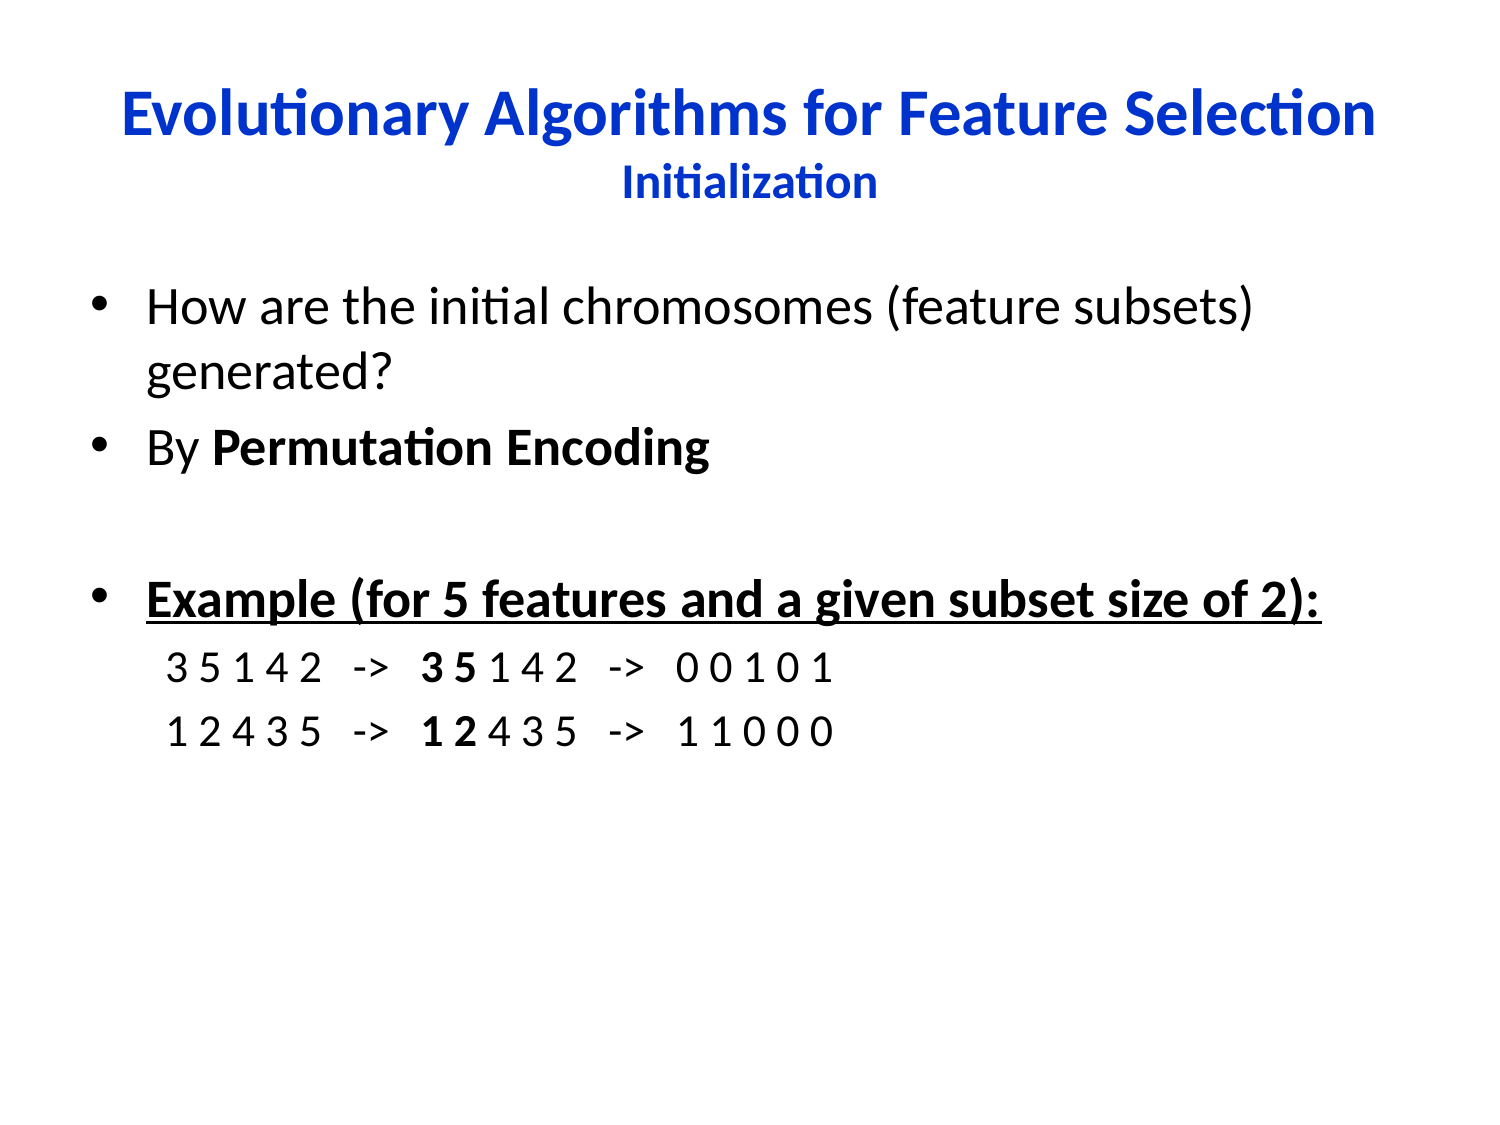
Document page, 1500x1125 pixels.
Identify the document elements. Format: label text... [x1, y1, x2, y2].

title Evolutionary Algorithms for Feature Selection Initialization [75, 45, 1425, 233]
list How are the initial chromosomes (feature subsets) generated? By Permutation Encoding Example (for 5 features and a given subset size of 2): 3 5 1 4 2 -> 3 5 1 4 2 -> 0 0 1 0 1 1 2 4 3 5 -> 1 2 4 3 5 -> 1 1 0 0 0 [75, 262, 1425, 894]
